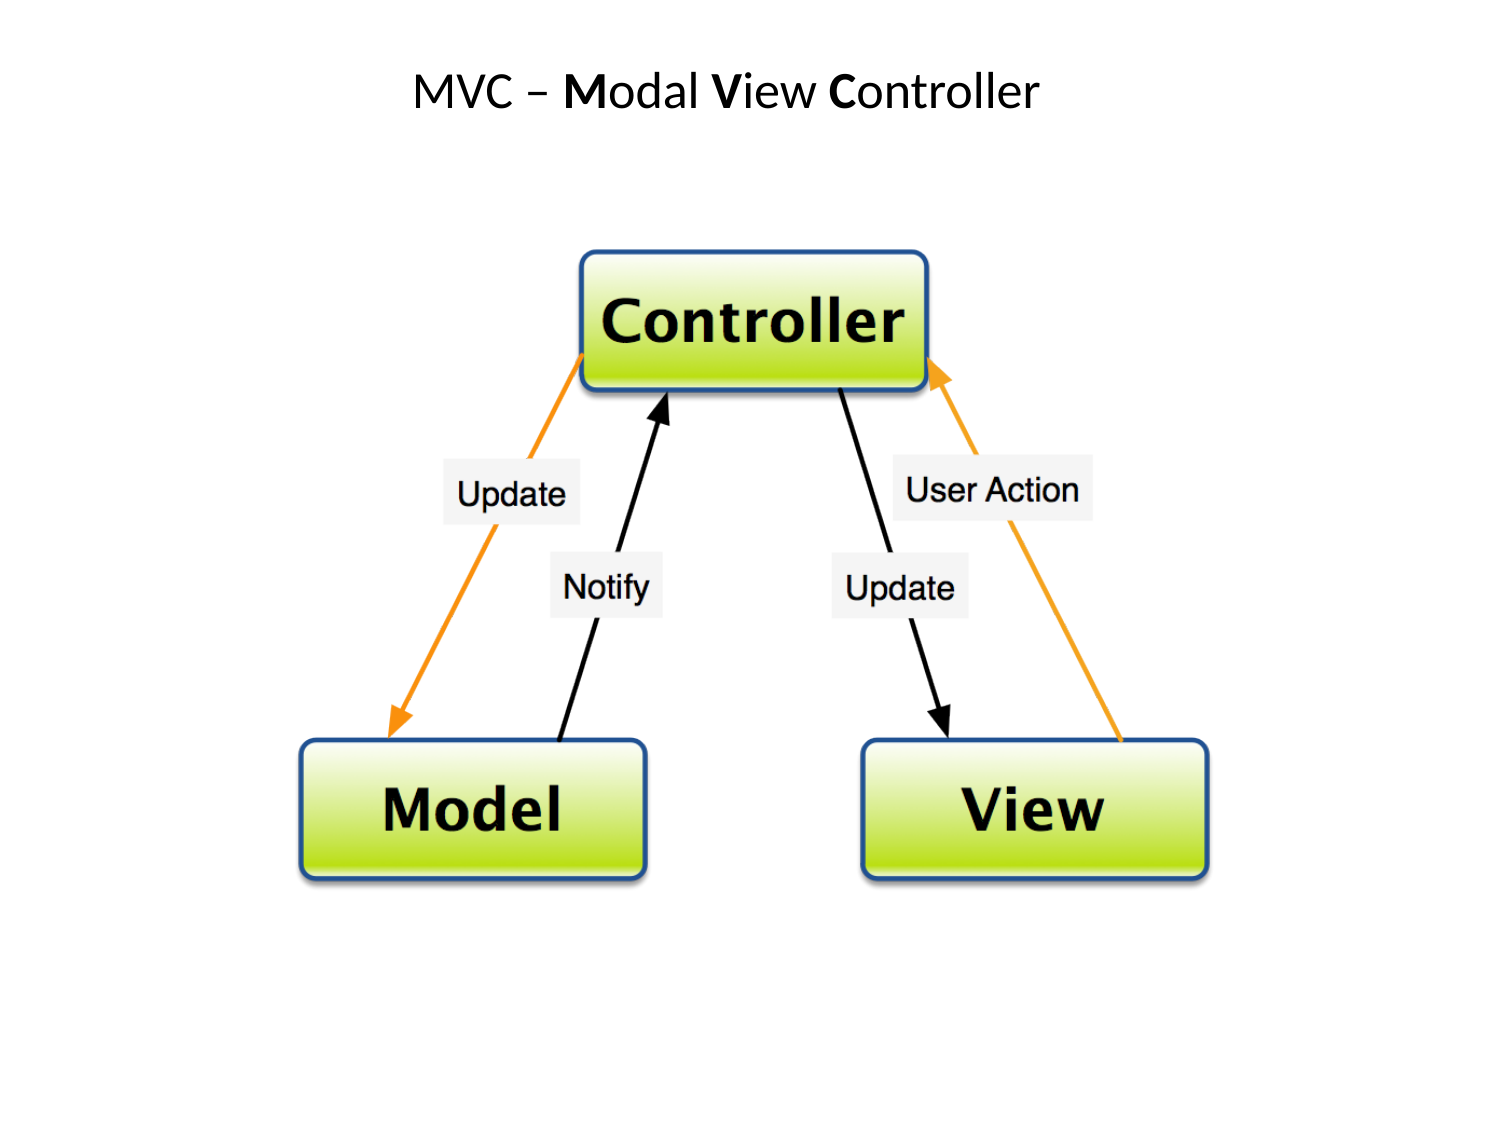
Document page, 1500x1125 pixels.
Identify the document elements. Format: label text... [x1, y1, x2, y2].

text_box MVC – Modal View Controller [147, 49, 1306, 127]
picture [265, 219, 1241, 918]
